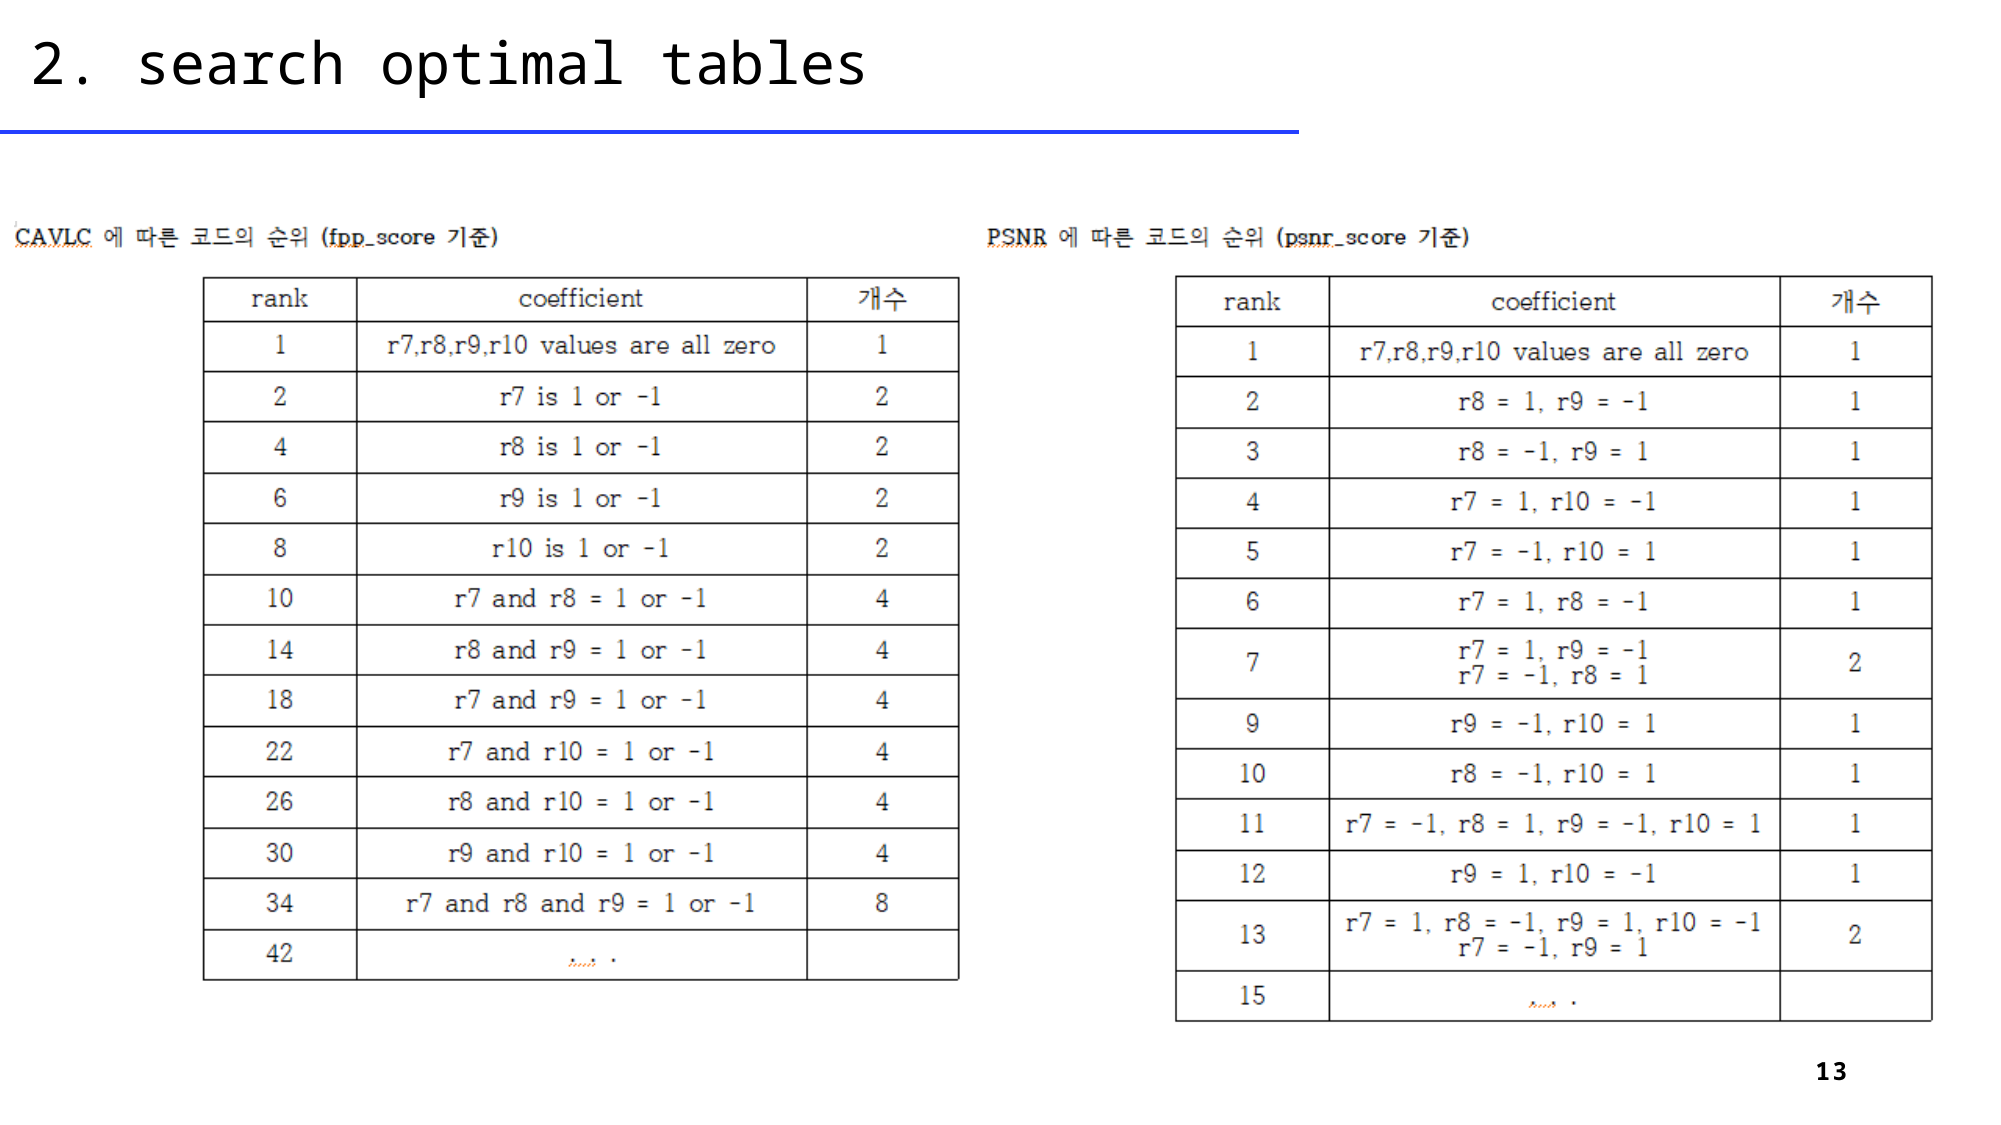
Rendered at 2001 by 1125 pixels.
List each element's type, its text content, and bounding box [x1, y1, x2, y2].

title 2. search optimal tables [15, 26, 1031, 110]
slide_number 13 [1412, 1042, 1863, 1103]
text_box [13, 218, 1944, 1033]
